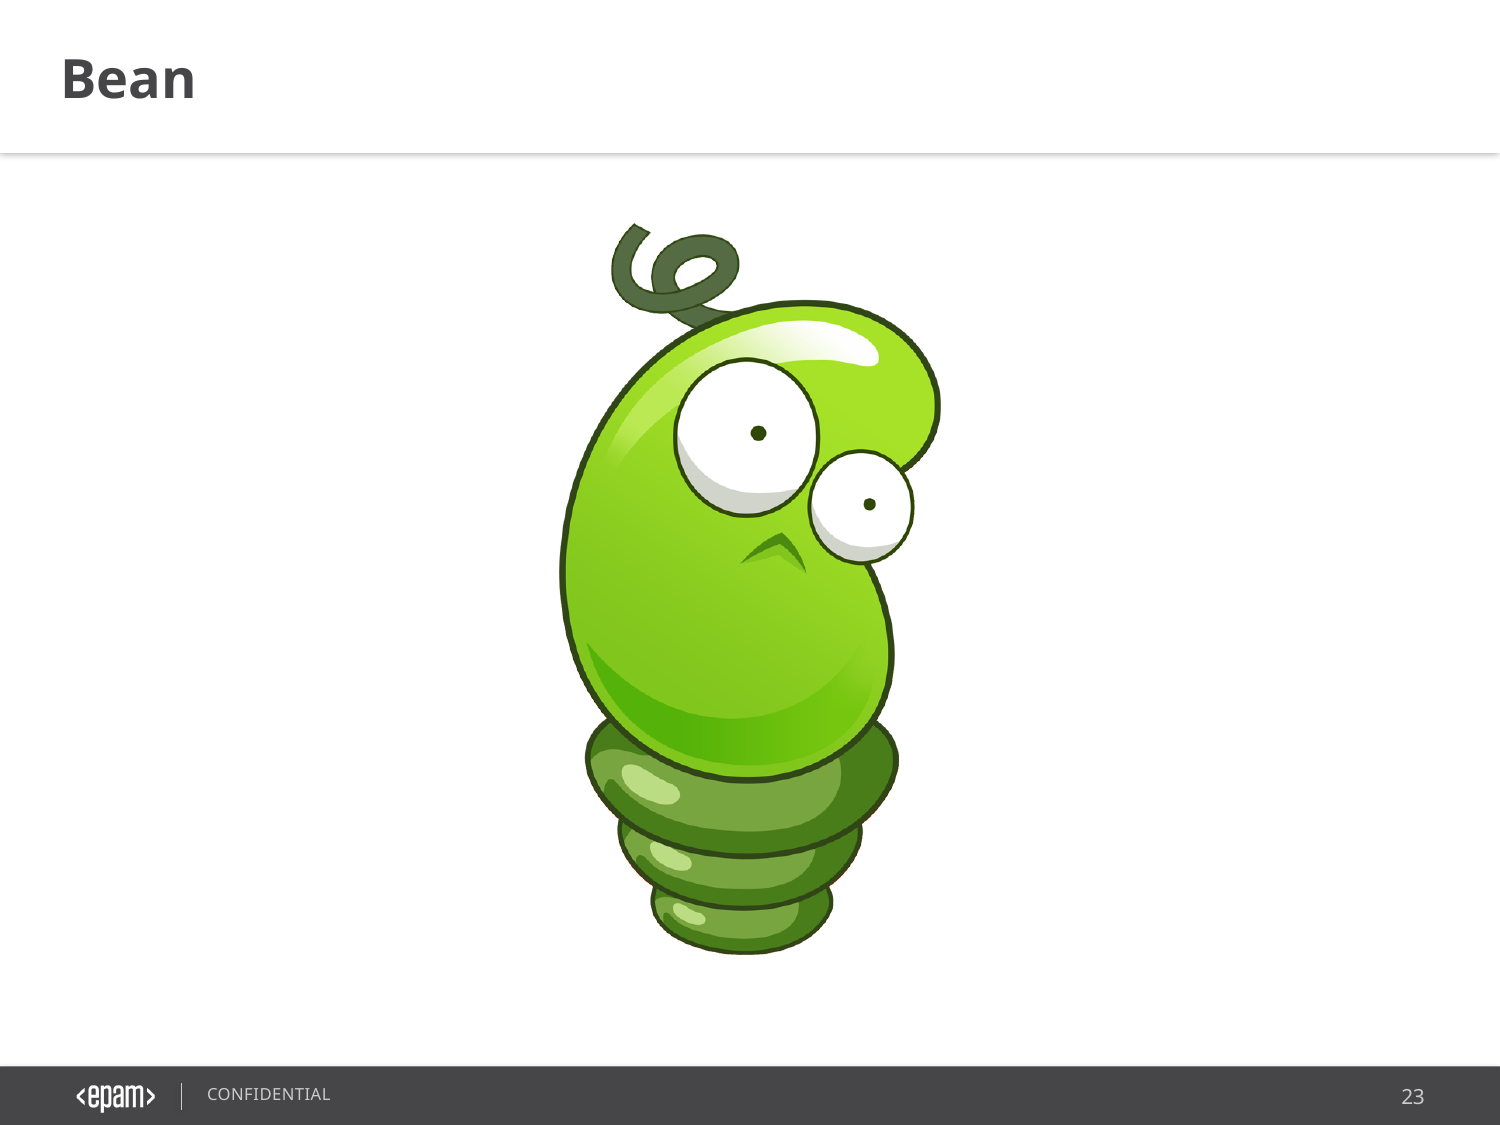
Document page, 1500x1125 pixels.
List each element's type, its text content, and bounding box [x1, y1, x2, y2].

picture [76, 1085, 155, 1113]
picture [558, 223, 942, 955]
list Bean [0, 0, 1500, 153]
